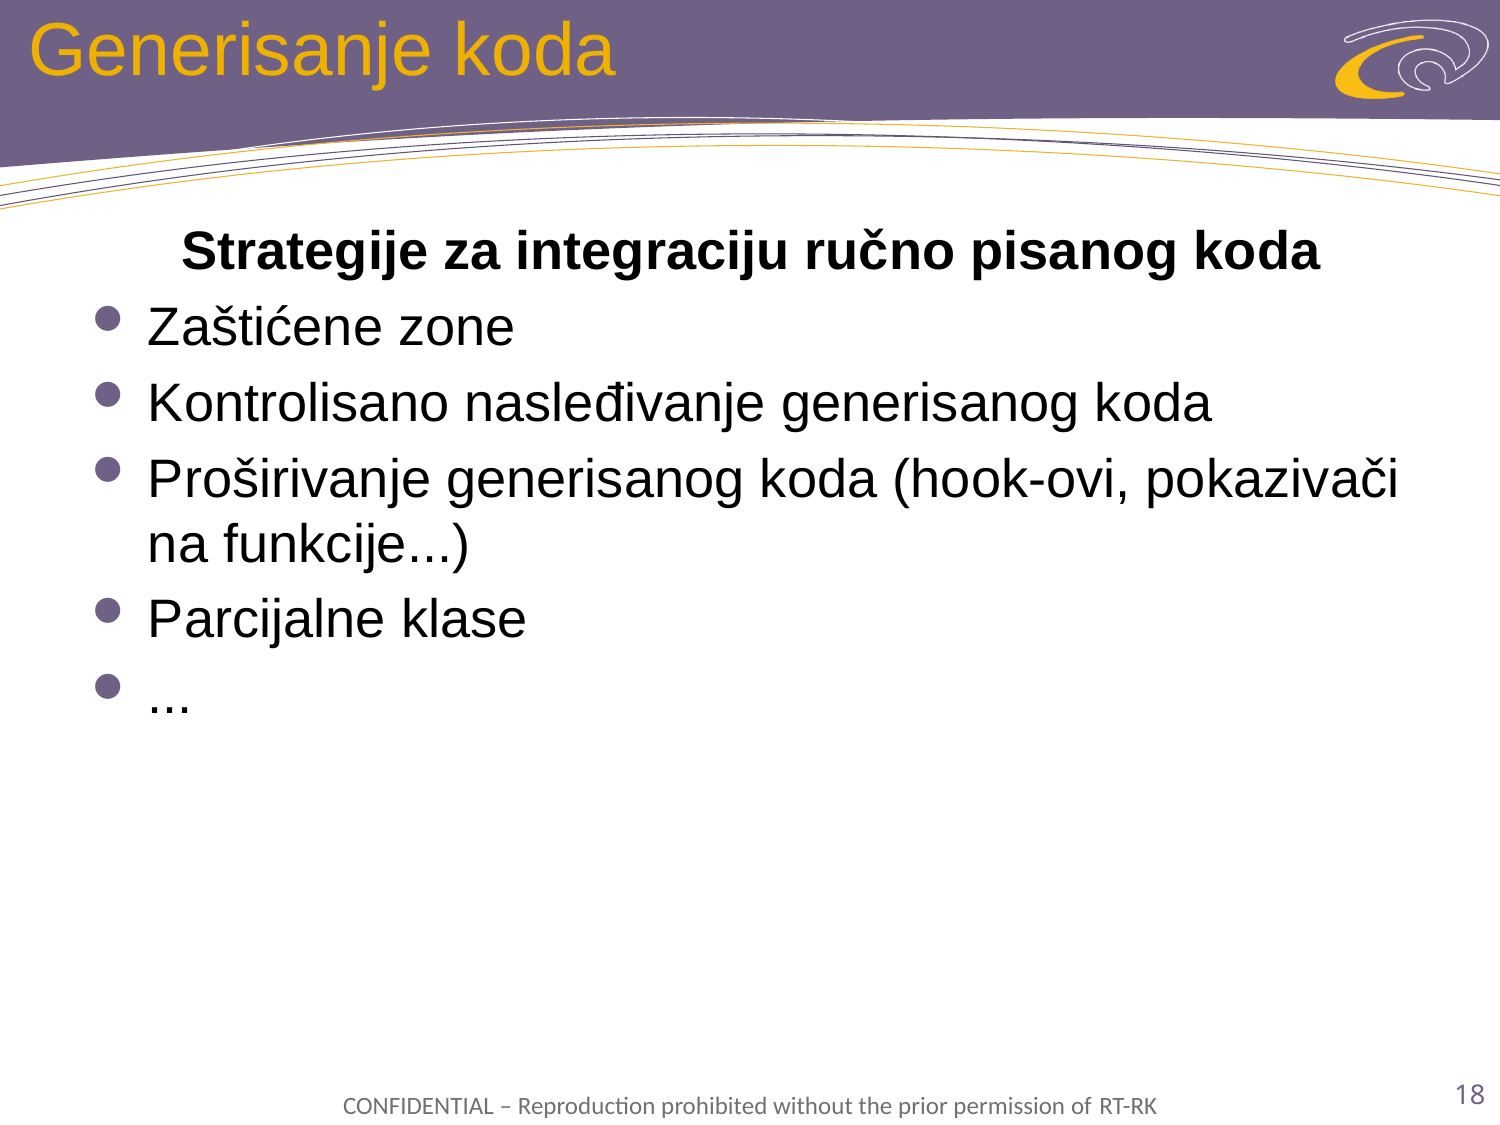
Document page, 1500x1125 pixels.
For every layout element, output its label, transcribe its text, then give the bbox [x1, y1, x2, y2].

title Generisanje koda [13, 0, 1313, 119]
picture [1322, 0, 1500, 102]
list Strategije za integraciju ručno pisanog koda Zaštićene zone Kontrolisano nasleđivanje generisanog koda Proširivanje generisanog koda (hook-ovi, pokazivači na funkcije...) Parcijalne klase ... [76, 207, 1427, 882]
